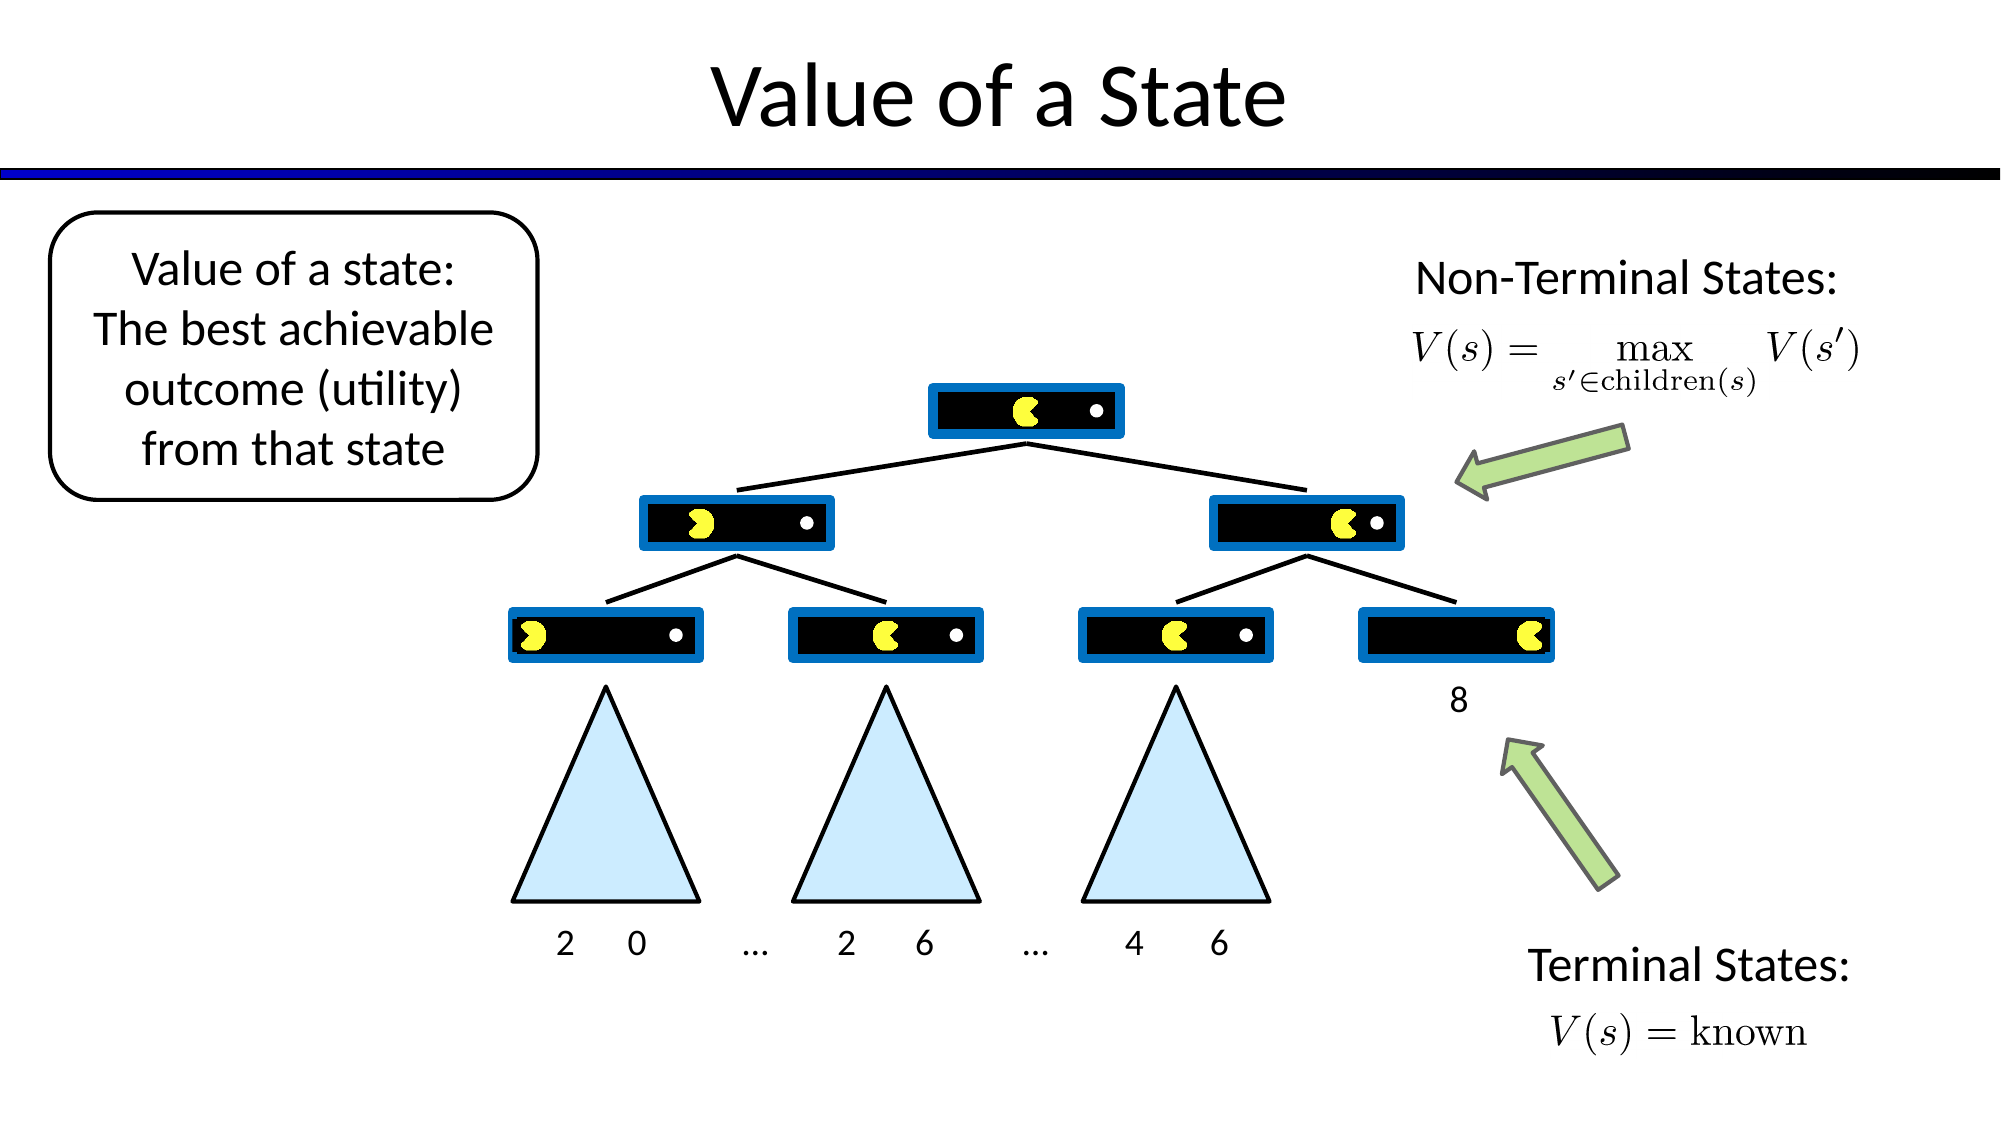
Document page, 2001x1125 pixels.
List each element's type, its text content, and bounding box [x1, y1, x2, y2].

text_box Terminal States: [1512, 924, 1975, 1000]
text_box [1554, 424, 1629, 469]
title Value of a State [0, 0, 2000, 184]
text_box Non-Terminal States: [1399, 237, 1863, 313]
text_box [1554, 783, 1619, 890]
text_box [50, 212, 538, 500]
picture [1412, 324, 1859, 401]
picture [1549, 1012, 1809, 1059]
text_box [512, 387, 1551, 972]
